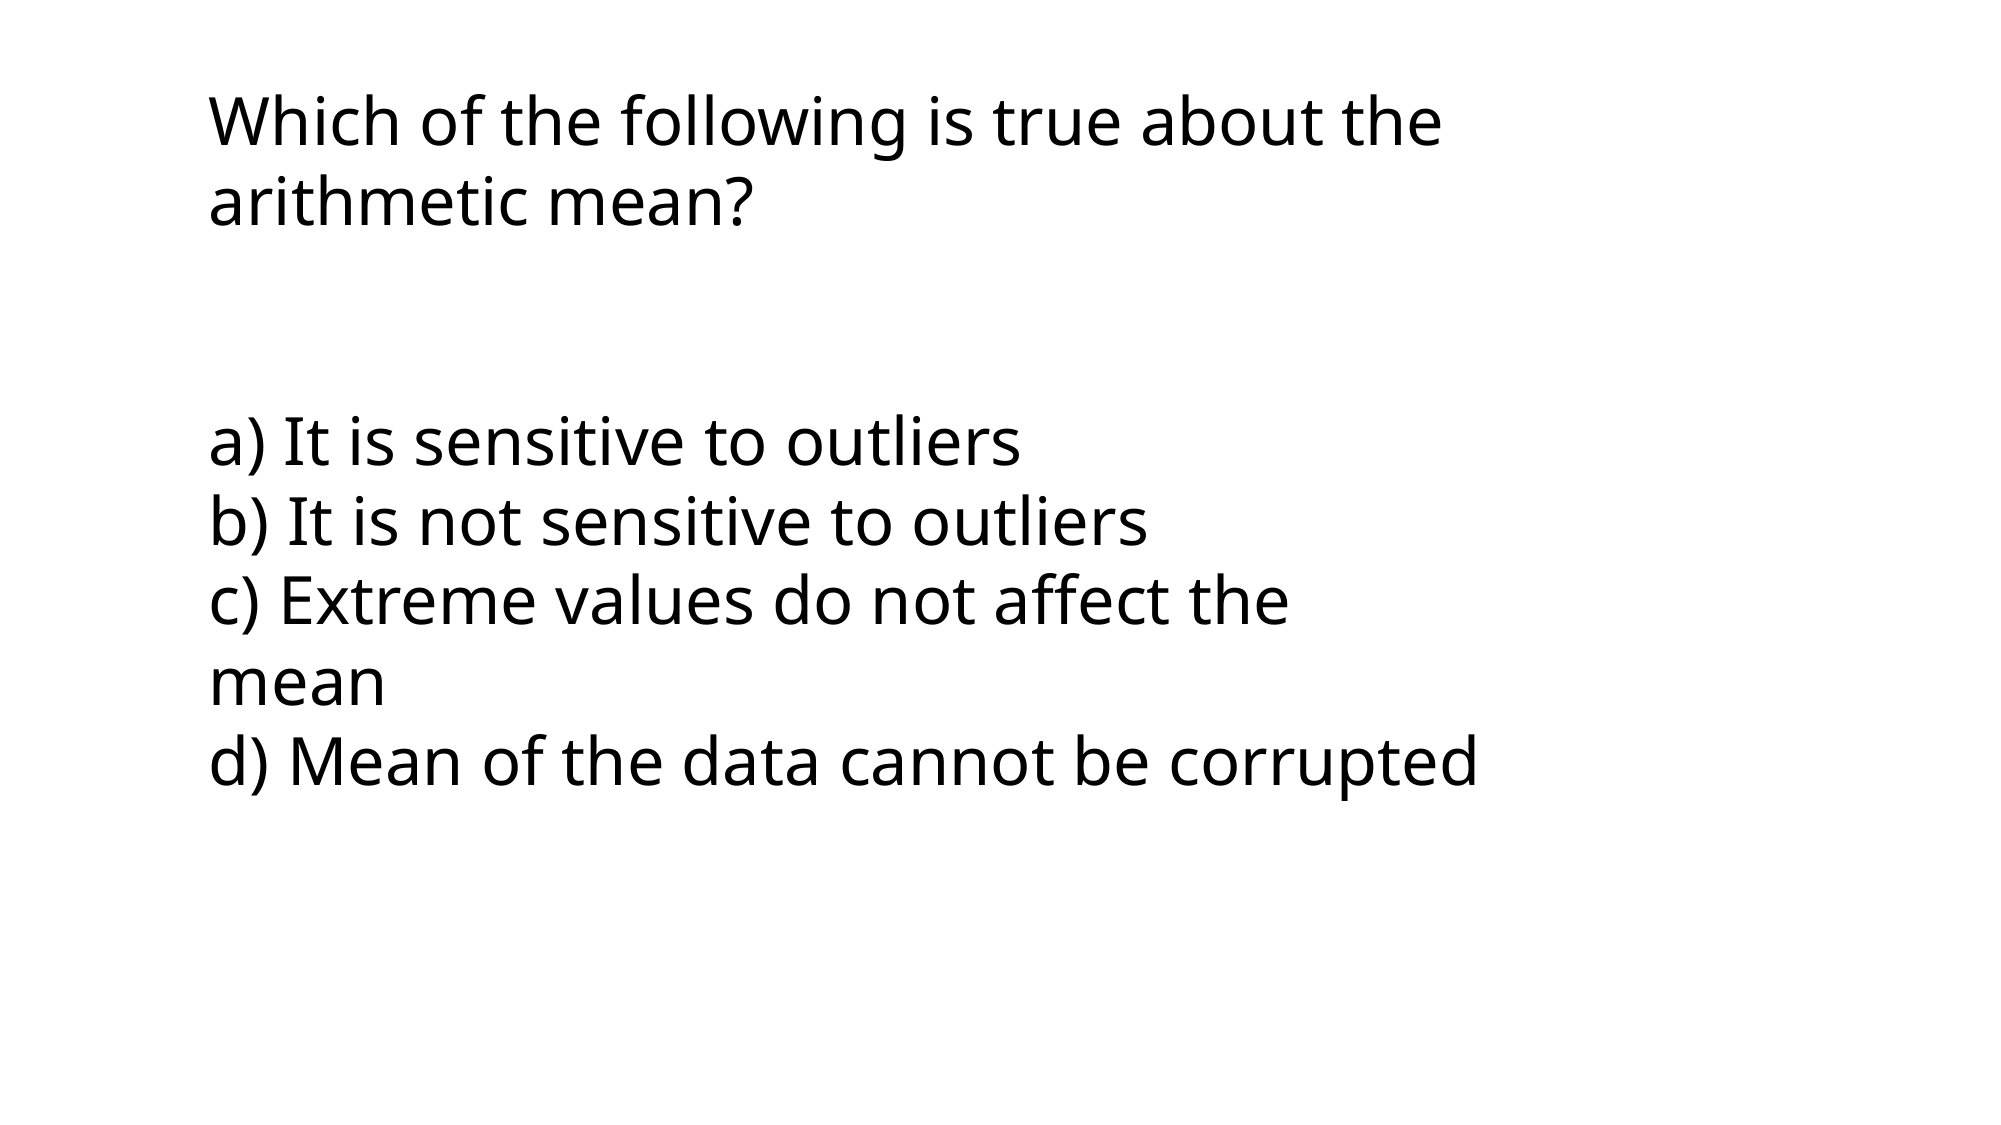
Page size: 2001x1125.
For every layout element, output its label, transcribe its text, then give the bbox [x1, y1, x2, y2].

text_box Which of the following is true about the arithmetic mean? a) It is sensitive to outliers b) It is not sensitive to outliers c) Extreme values do not affect the mean d) Mean of the data cannot be corrupted [194, 71, 1500, 806]
